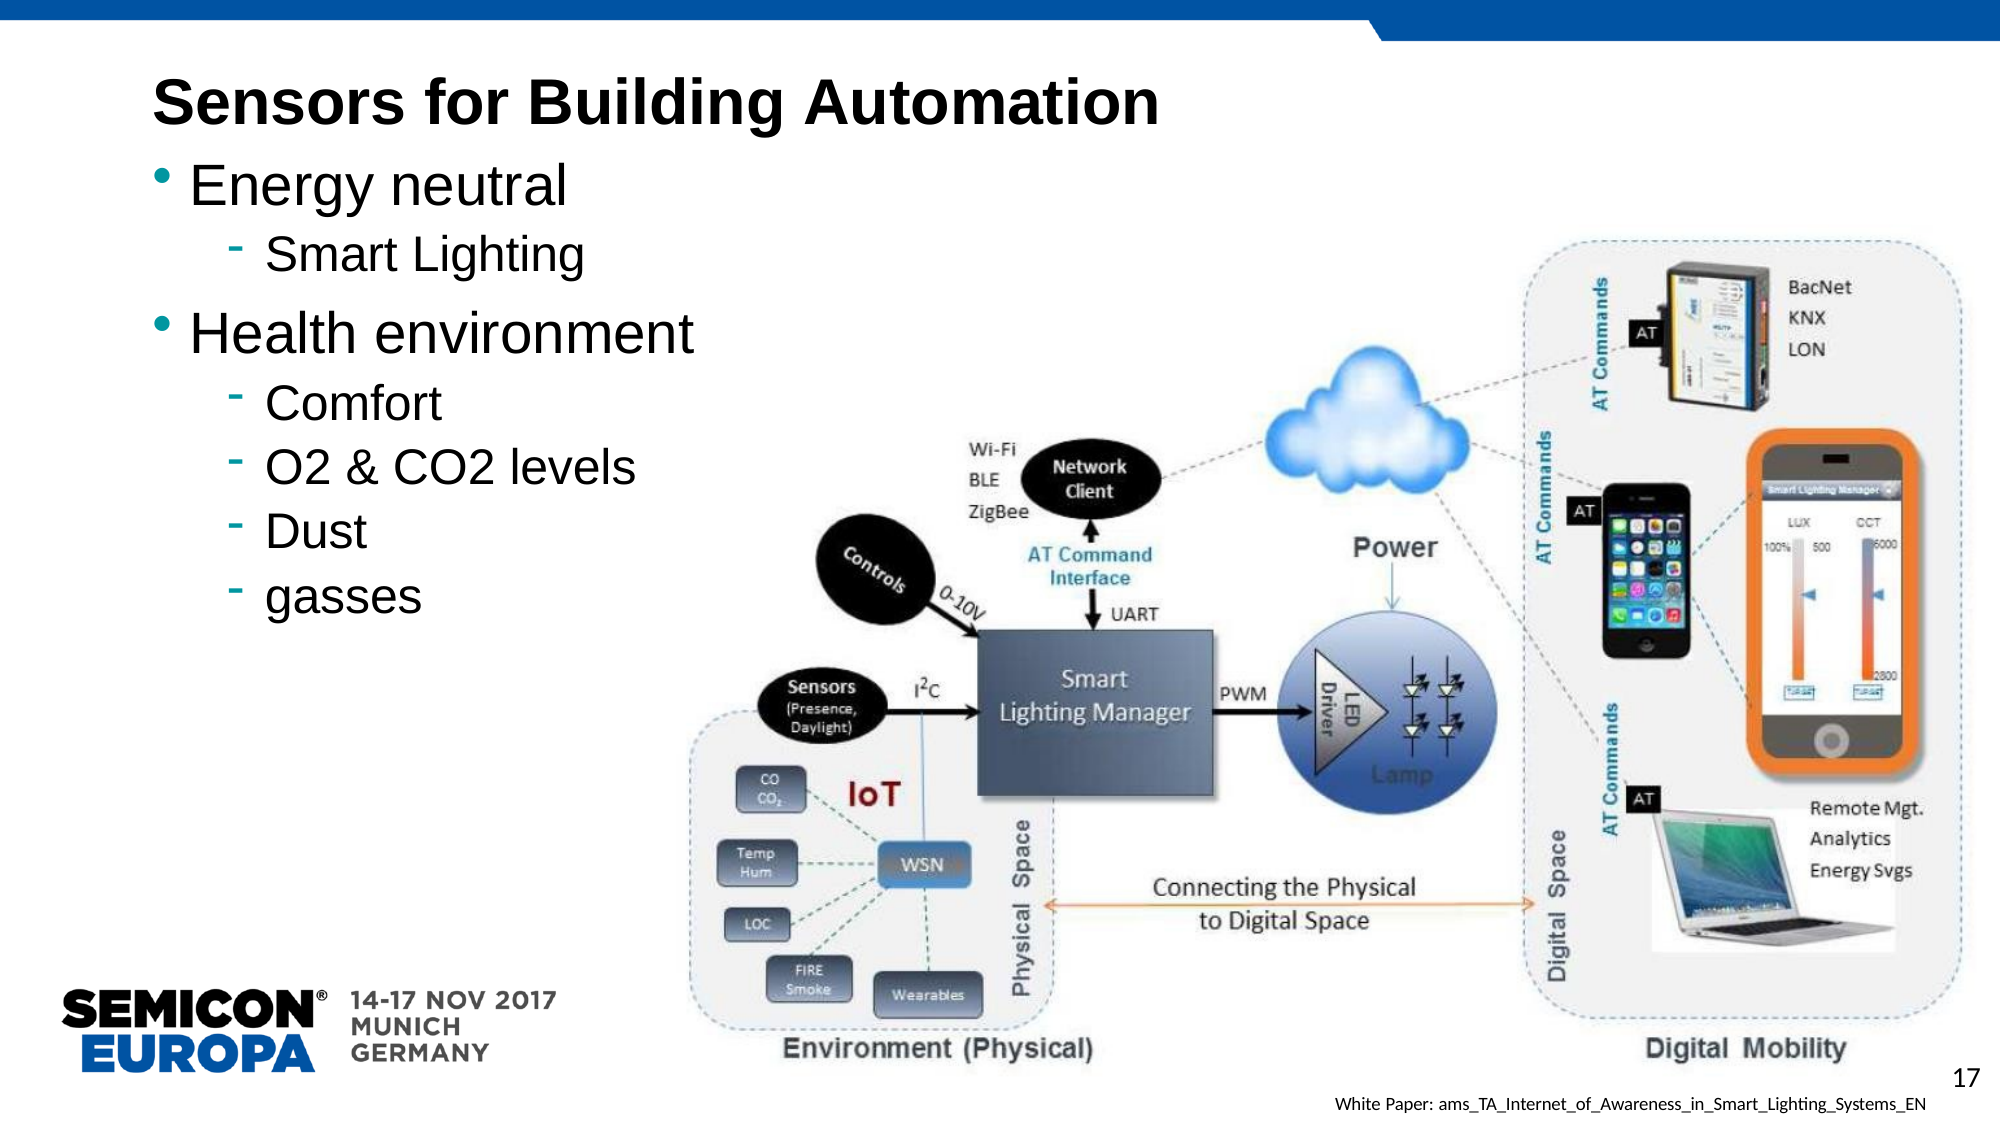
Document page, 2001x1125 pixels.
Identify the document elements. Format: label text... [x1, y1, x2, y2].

text_box Energy neutral Smart Lighting Health environment Comfort O2 & CO2 levels Dust gasses [150, 139, 699, 624]
title Sensors for Building Automation [150, 57, 1164, 202]
text_box White Paper: ams_TA_Internet_of_Awareness_in_Smart_Lighting_Systems_EN [1332, 1100, 1941, 1114]
picture [0, 0, 2000, 1092]
